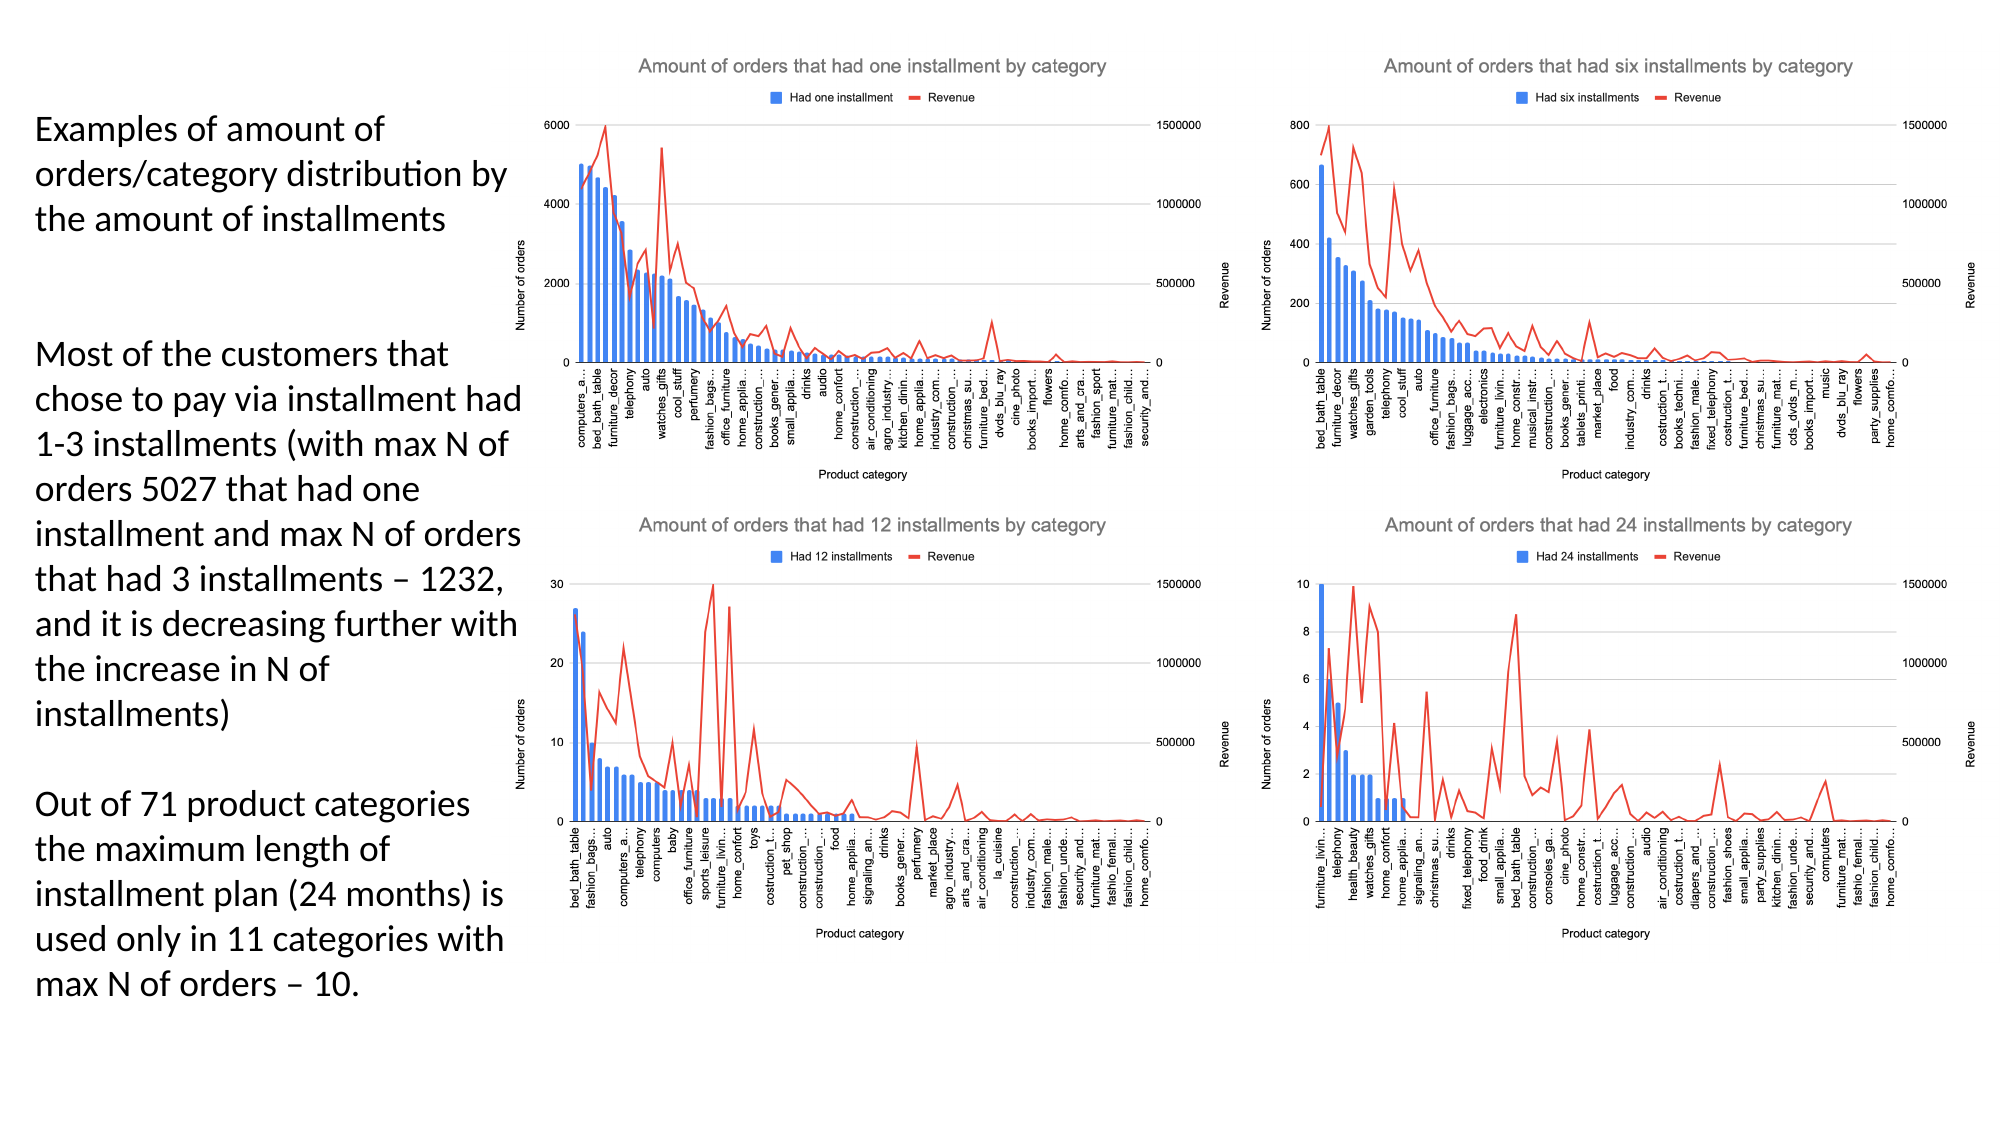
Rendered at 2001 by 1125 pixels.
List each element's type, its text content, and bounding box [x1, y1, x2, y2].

text_box Examples of amount of orders/category distribution by the amount of installments Most of the customers that chose to pay via installment had 1-3 installments (with max N of orders 5027 that had one installment and max N of orders that had 3 installments – 1232, and it is decreasing further with the increase in N of installments) Out of 71 product categories the maximum length of installment plan (24 months) is used only in 11 categories with max N of orders – 10. [20, 97, 539, 1012]
picture [491, 33, 2000, 963]
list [491, 33, 1237, 492]
